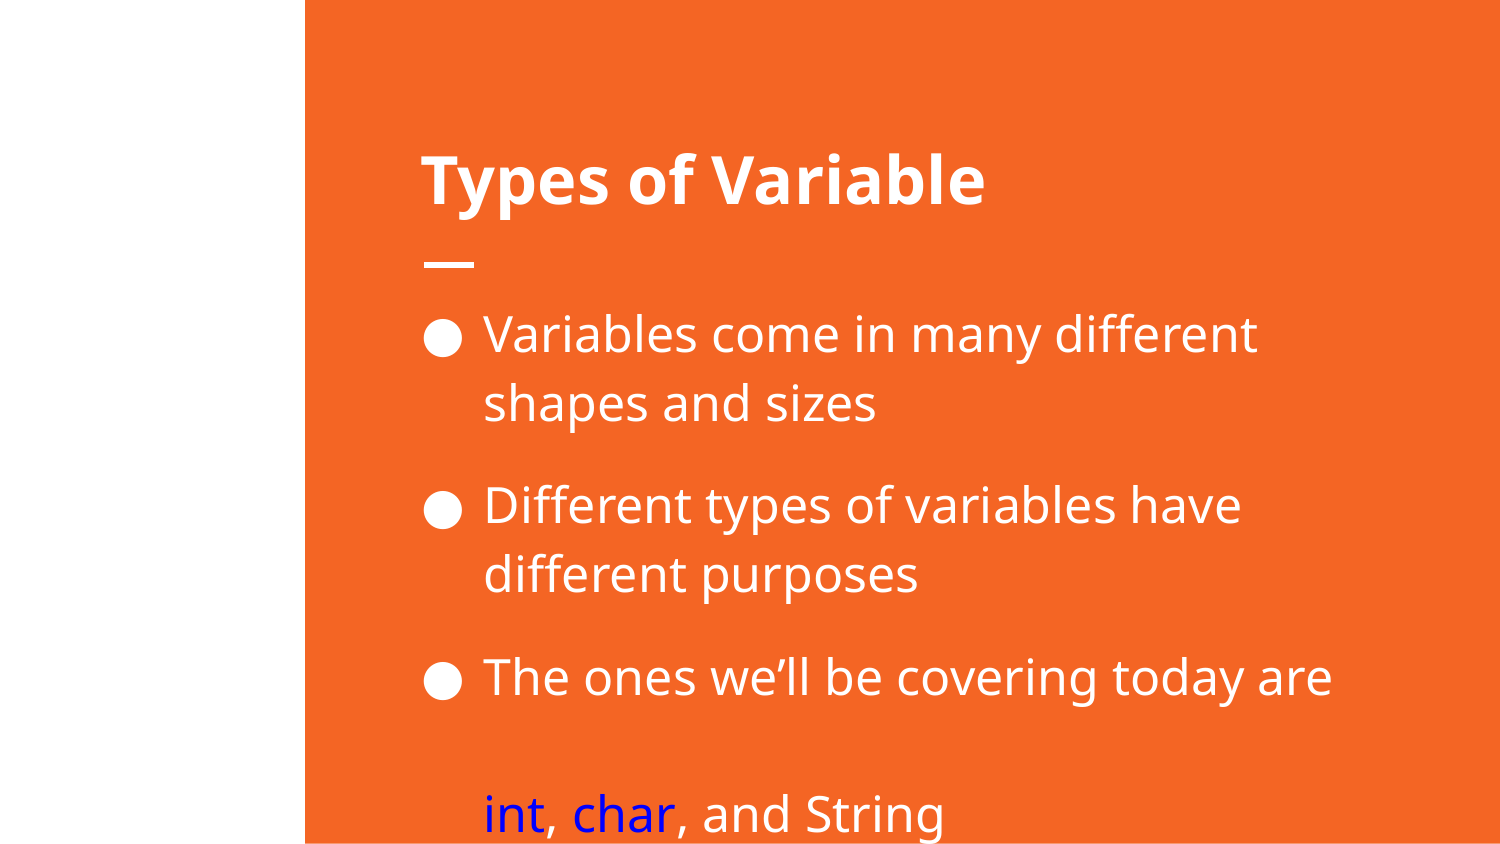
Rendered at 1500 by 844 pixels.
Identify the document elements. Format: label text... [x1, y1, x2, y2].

list Variables come in many different shapes and sizes Different types of variables have different purposes The ones we’ll be covering today are int, char, and String [393, 278, 1357, 750]
title Types of Variable [405, 69, 1368, 234]
